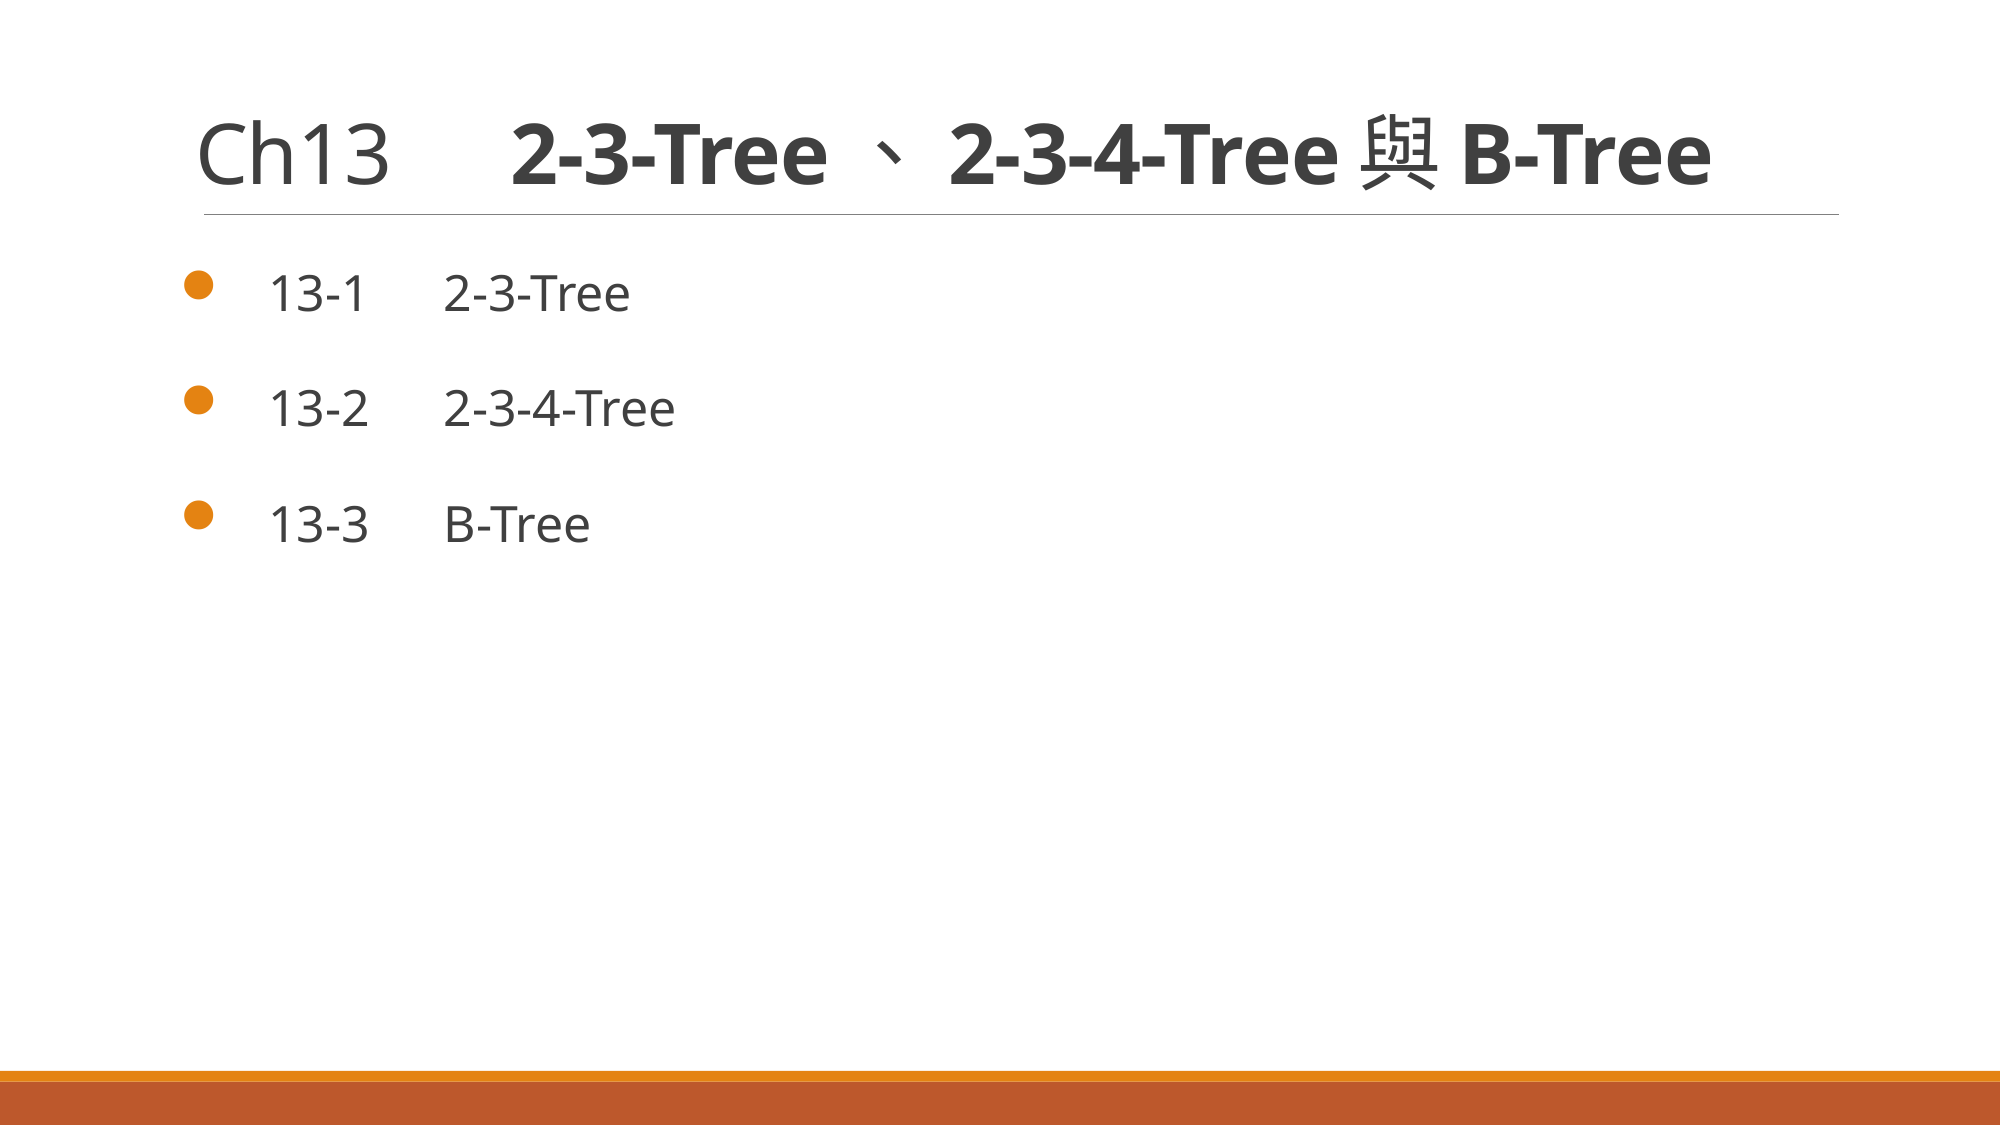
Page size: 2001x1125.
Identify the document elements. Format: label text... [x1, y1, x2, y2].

list 13-1 2-3-Tree 13-2 2-3-4-Tree 13-3 B-Tree [180, 224, 1830, 1033]
title Ch13 2-3-Tree、2-3-4-Tree與B-Tree [180, 47, 1830, 209]
